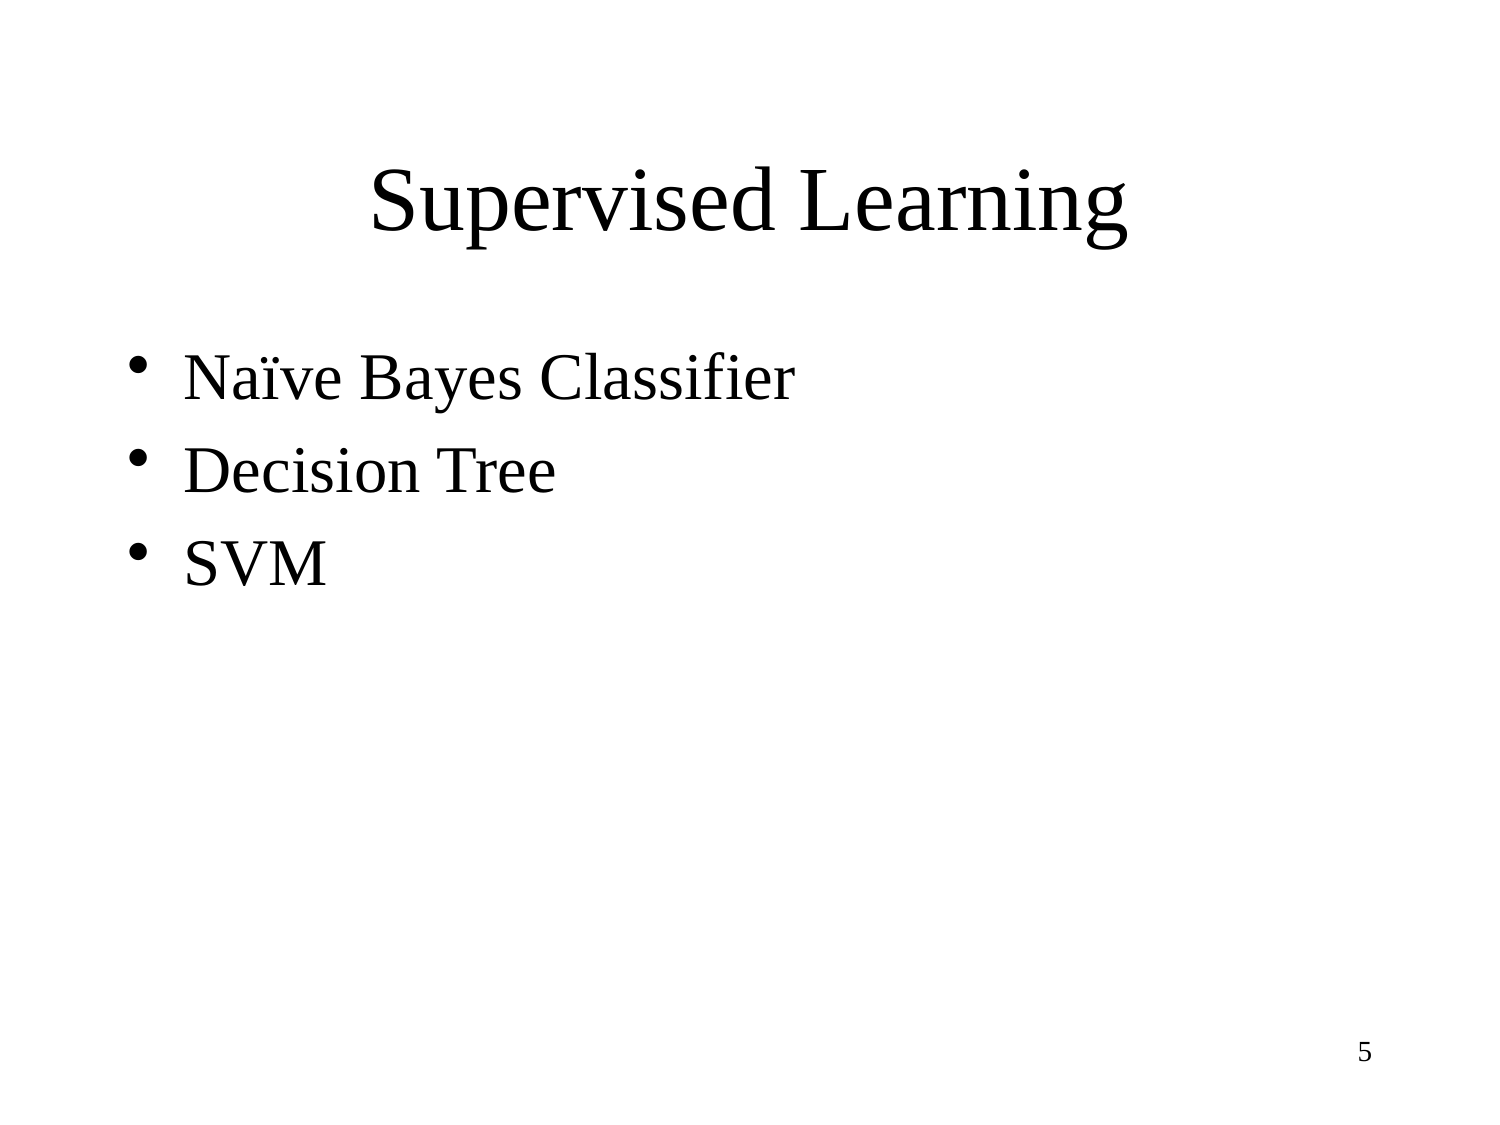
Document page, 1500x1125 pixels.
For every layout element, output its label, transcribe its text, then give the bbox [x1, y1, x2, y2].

title Supervised Learning [112, 99, 1388, 288]
list Naïve Bayes Classifier Decision Tree SVM [112, 324, 1388, 1001]
slide_number 5 [1074, 1024, 1388, 1101]
